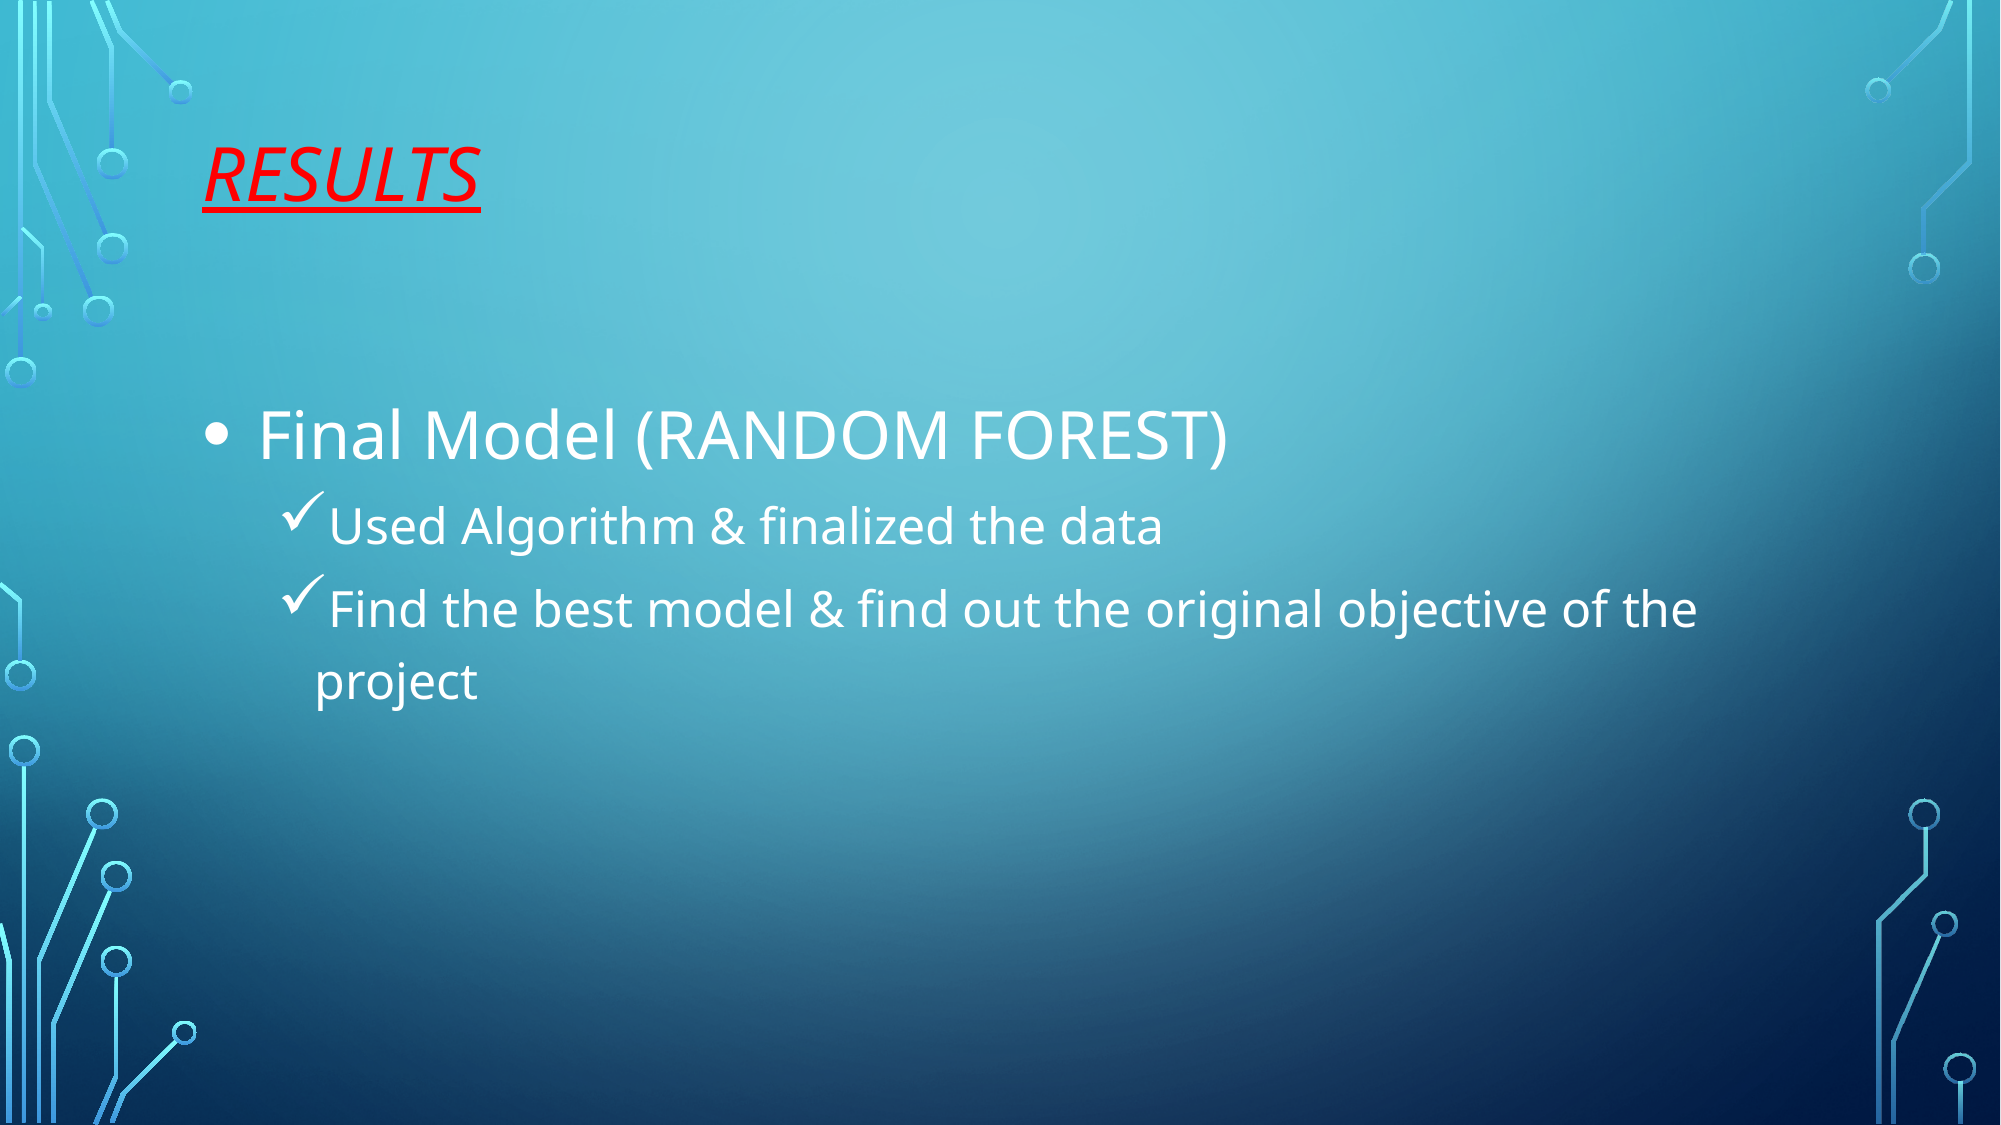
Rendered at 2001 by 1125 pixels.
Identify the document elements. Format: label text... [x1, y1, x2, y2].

title RESULTS [187, 101, 1813, 344]
list Final Model (RANDOM FOREST) Used Algorithm & finalized the data Find the best model & find out the original objective of the project [187, 369, 1813, 950]
